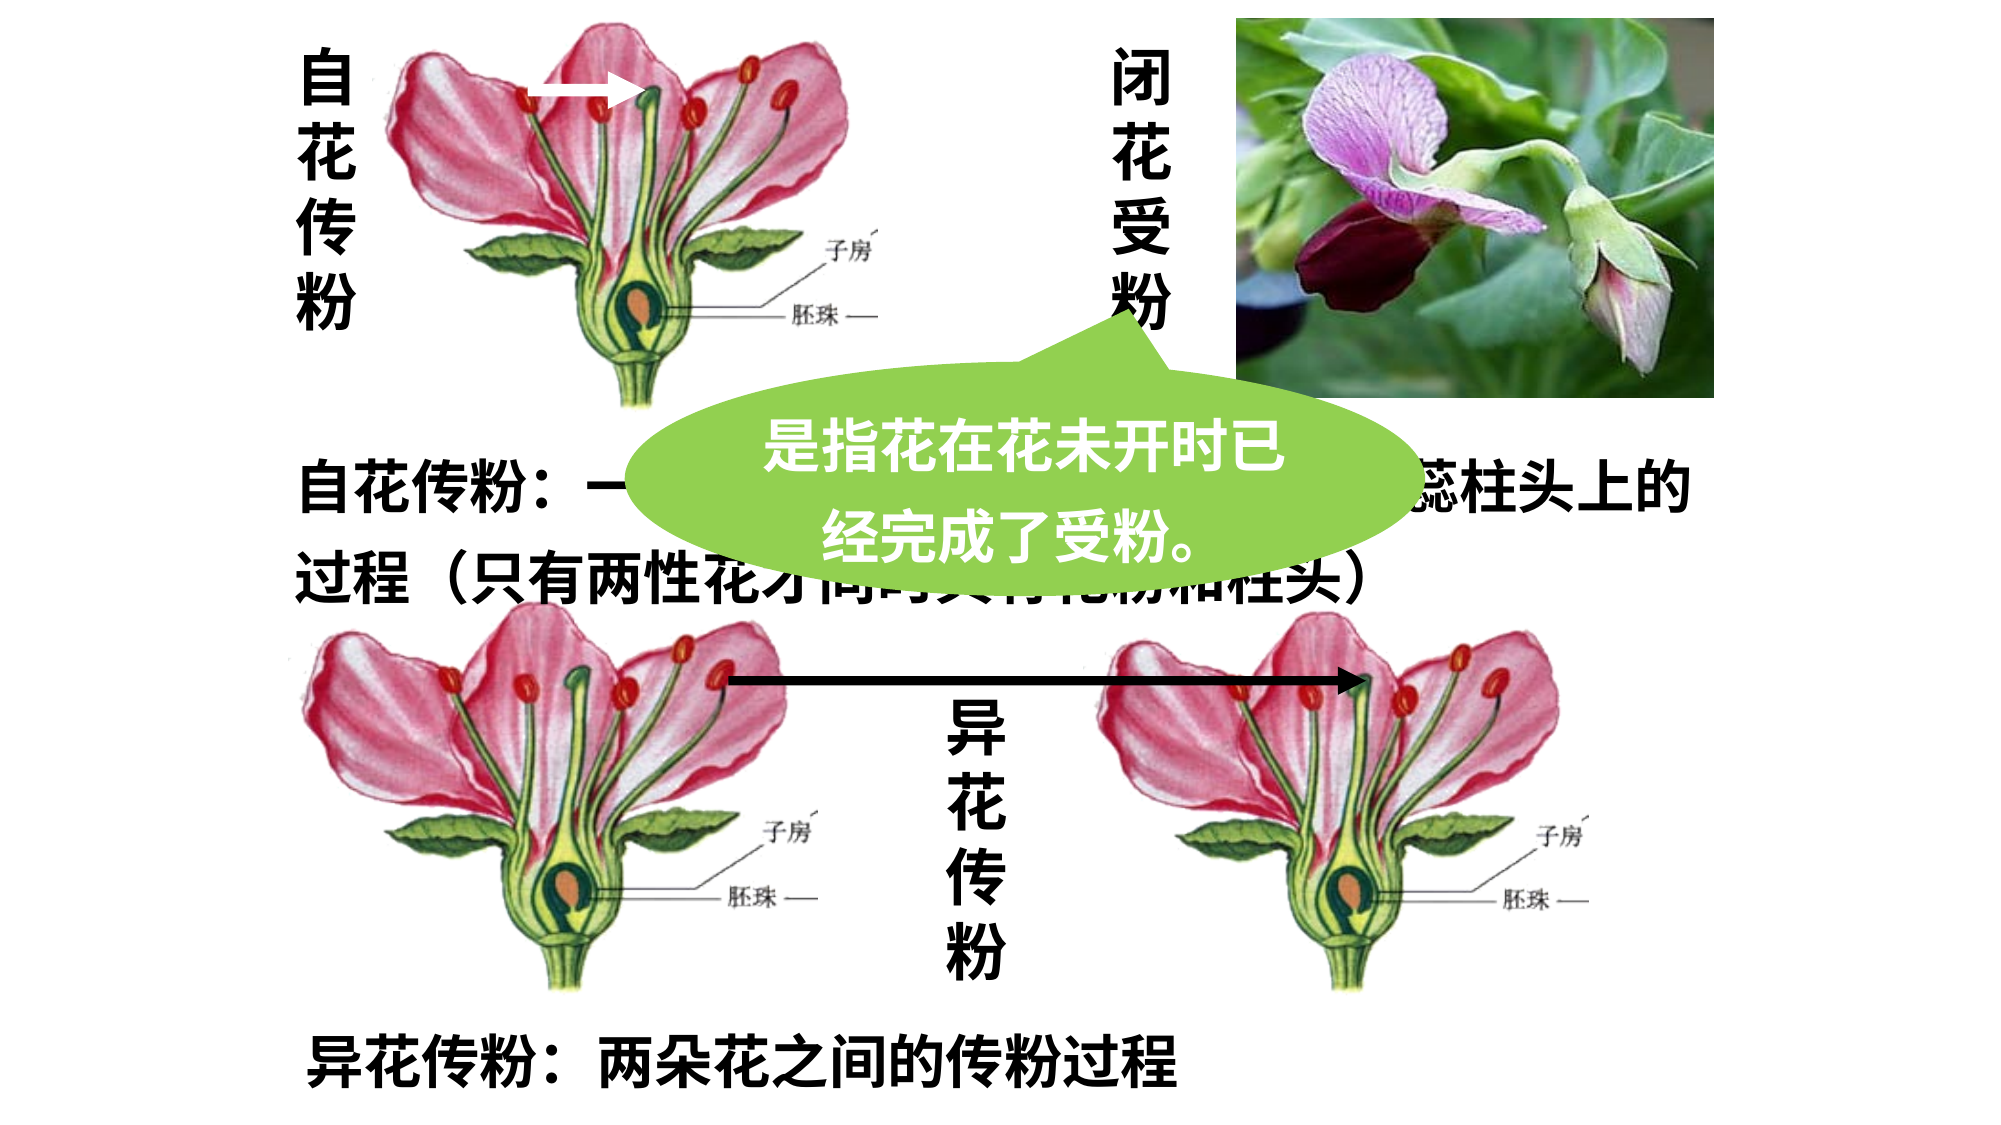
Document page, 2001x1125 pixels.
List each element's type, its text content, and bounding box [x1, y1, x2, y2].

text_box 是指花在花未开时已经完成了受粉。 [624, 308, 1426, 597]
picture [1236, 18, 1714, 398]
text_box 闭 花 受 粉 [1095, 30, 1188, 346]
picture [287, 597, 818, 1005]
text_box 异 花 传 粉 [930, 680, 1023, 996]
text_box 异花传粉：两朵花之间的传粉过程 [290, 1018, 1721, 1103]
text_box 自花传粉：一朵花的花粉落在同一朵花的雌蕊柱头上的过程（只有两性花才同时具有花粉和柱头） [279, 421, 1750, 619]
picture [1082, 607, 1589, 1005]
picture [372, 18, 878, 422]
text_box 自 花 传 粉 [280, 30, 372, 346]
